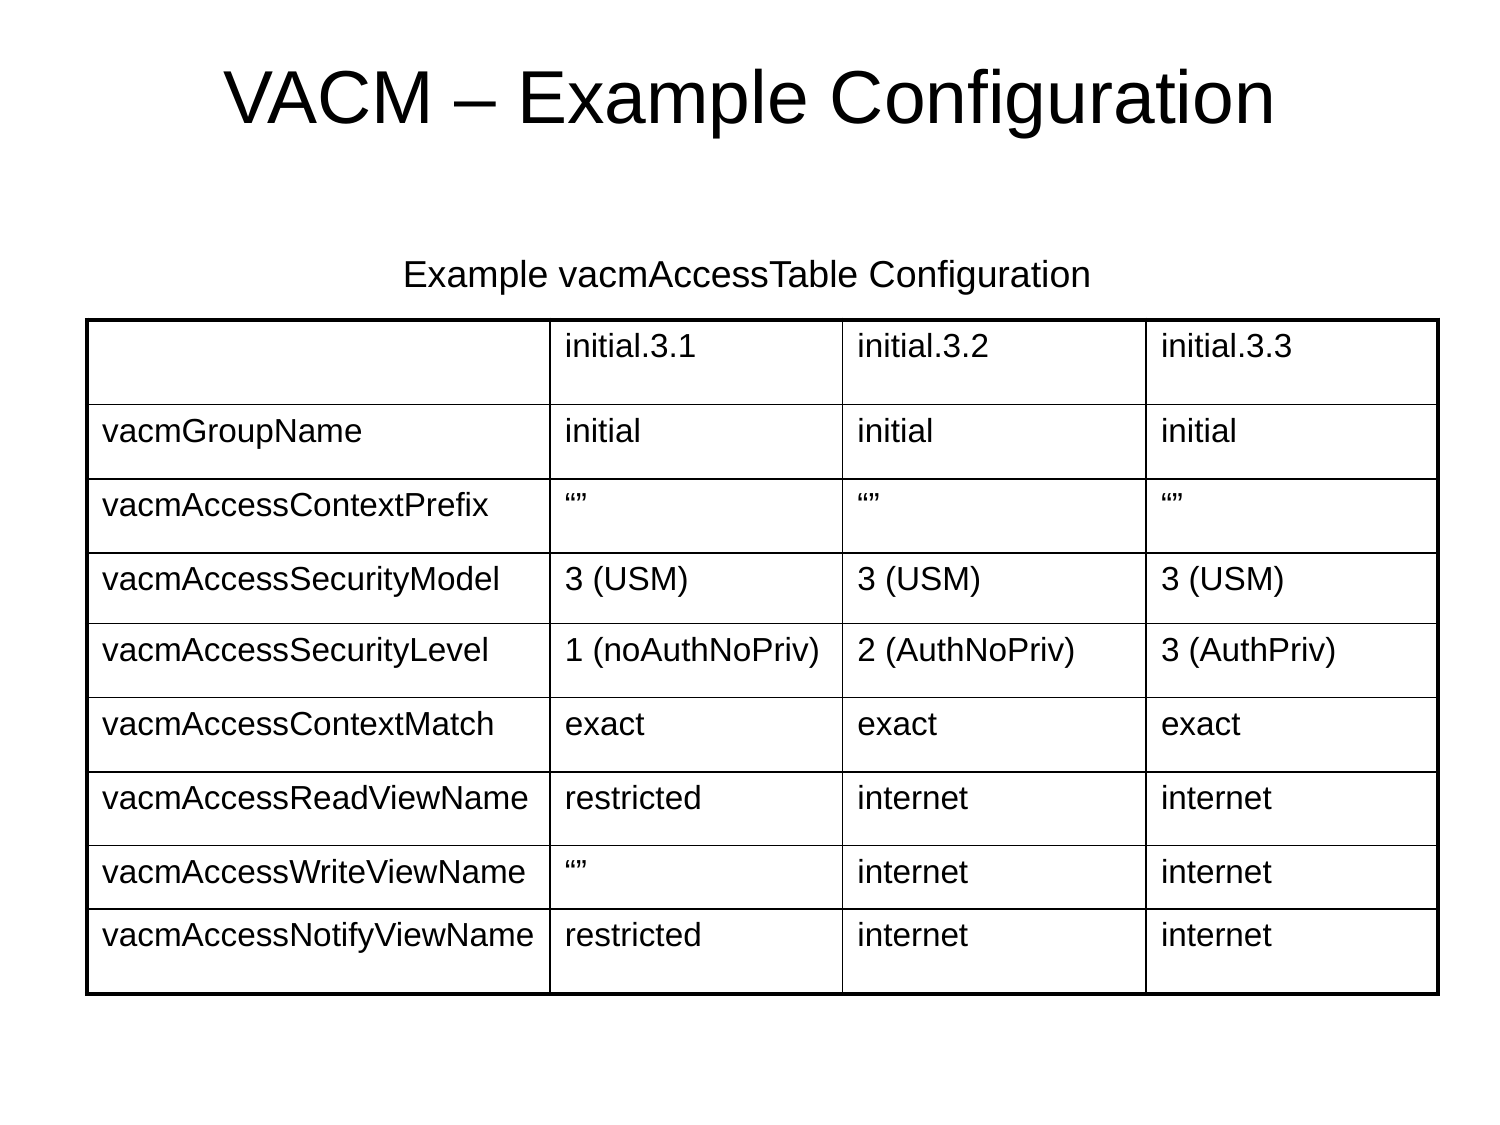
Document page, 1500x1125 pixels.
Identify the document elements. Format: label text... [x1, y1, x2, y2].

table_cell 3 (USM) [843, 554, 1145, 623]
table_cell exact [1147, 698, 1436, 771]
table_cell internet [843, 846, 1145, 908]
table_cell vacmAccessNotifyViewName [89, 910, 549, 992]
table_cell 3 (AuthPriv) [1147, 624, 1436, 697]
table_cell vacmAccessWriteViewName [89, 846, 549, 908]
table_cell 3 (USM) [1147, 554, 1436, 623]
text_box Example vacmAccessTable Configuration [387, 242, 1117, 303]
table_cell “” [551, 846, 842, 908]
table_cell initial [551, 405, 842, 478]
table_cell internet [843, 910, 1145, 992]
table_cell internet [1147, 773, 1436, 845]
table_cell restricted [551, 773, 842, 845]
table_cell restricted [551, 910, 842, 992]
table_header [89, 322, 549, 404]
table_cell “” [843, 480, 1145, 552]
table_cell vacmAccessContextMatch [89, 698, 549, 771]
table_cell “” [551, 480, 842, 552]
table_header initial.3.3 [1147, 322, 1436, 404]
table_cell exact [843, 698, 1145, 771]
table_cell internet [843, 773, 1145, 845]
table_header initial.3.1 [551, 322, 842, 404]
table_cell 1 (noAuthNoPriv) [551, 624, 842, 697]
table_cell vacmAccessSecurityLevel [89, 624, 549, 697]
table_header initial.3.2 [843, 322, 1145, 404]
title VACM – Example Configuration [75, 0, 1425, 188]
table_cell internet [1147, 846, 1436, 908]
table_cell 3 (USM) [551, 554, 842, 623]
table_cell internet [1147, 910, 1436, 992]
table_cell initial [843, 405, 1145, 478]
table_cell vacmGroupName [89, 405, 549, 478]
table_cell vacmAccessContextPrefix [89, 480, 549, 552]
table_cell 2 (AuthNoPriv) [843, 624, 1145, 697]
table_cell vacmAccessSecurityModel [89, 554, 549, 623]
table_cell exact [551, 698, 842, 771]
table_cell “” [1147, 480, 1436, 552]
table_cell vacmAccessReadViewName [89, 773, 549, 845]
table_cell initial [1147, 405, 1436, 478]
